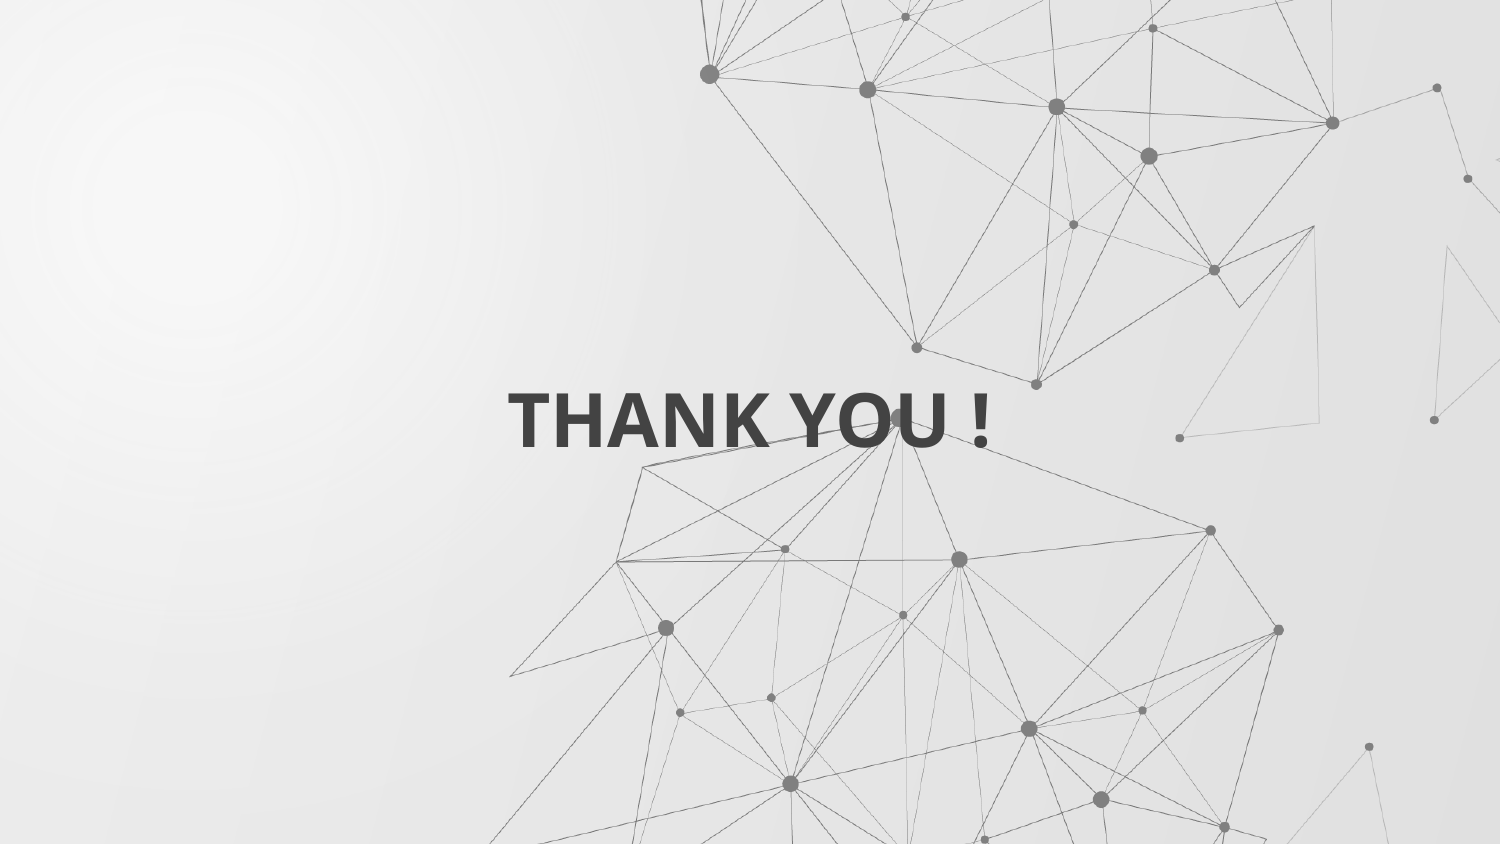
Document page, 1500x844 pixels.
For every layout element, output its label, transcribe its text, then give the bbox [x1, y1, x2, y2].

picture [0, 0, 1500, 844]
title THANK YOU ! [323, 365, 1177, 478]
